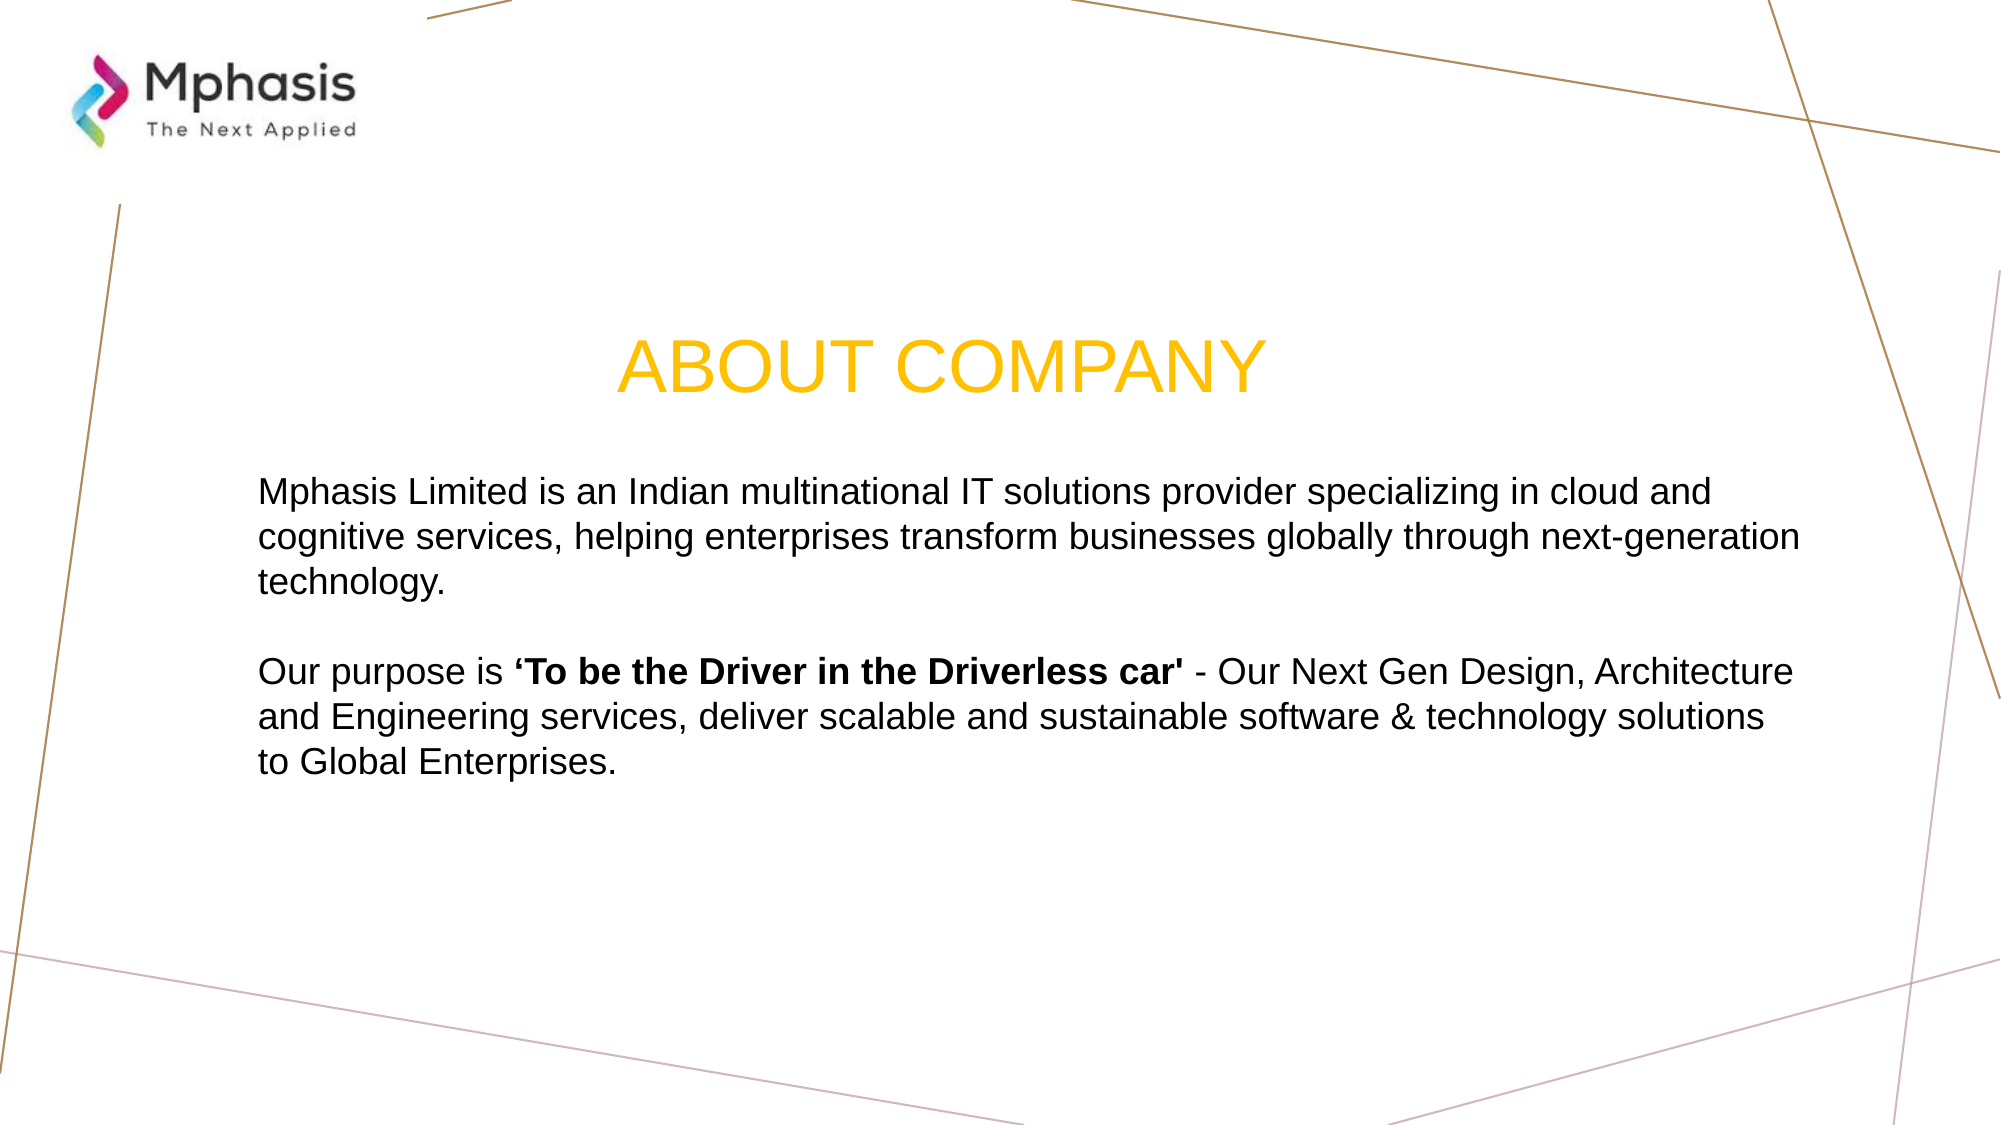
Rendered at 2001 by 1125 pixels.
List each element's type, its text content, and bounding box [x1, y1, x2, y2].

text_box Mphasis Limited is an Indian multinational IT solutions provider specializing in cloud and cognitive services, helping enterprises transform businesses globally through next-generation technology. Our purpose is ‘To be the Driver in the Driverless car' - Our Next Gen Design, Architecture and Engineering services, deliver scalable and sustainable software & technology solutions to Global Enterprises. [242, 460, 1817, 790]
text_box ABOUT COMPANY [602, 309, 1458, 415]
picture [0, 0, 427, 204]
